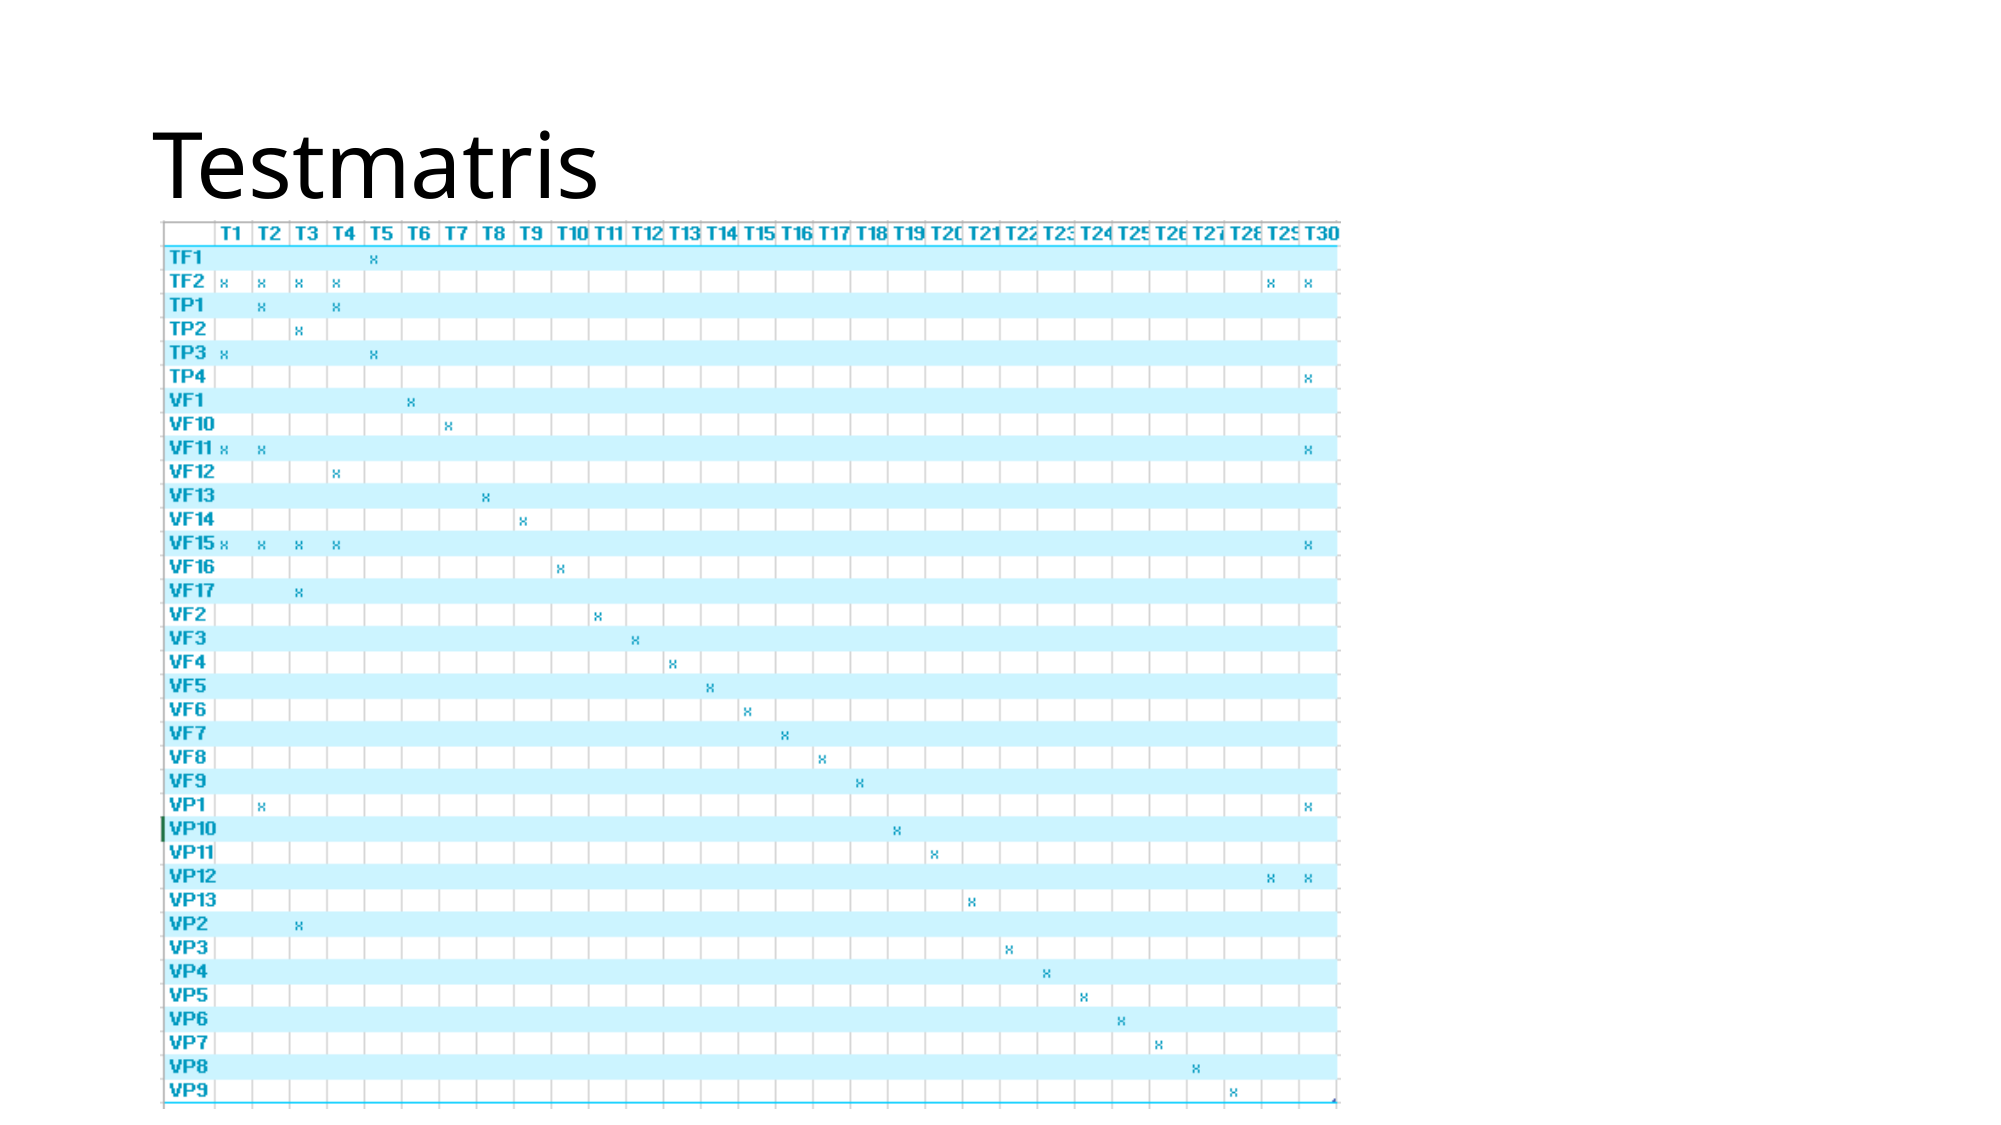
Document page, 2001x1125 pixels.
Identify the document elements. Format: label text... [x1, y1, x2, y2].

text_box Testmatris [137, 59, 1863, 278]
picture [160, 220, 1341, 1109]
